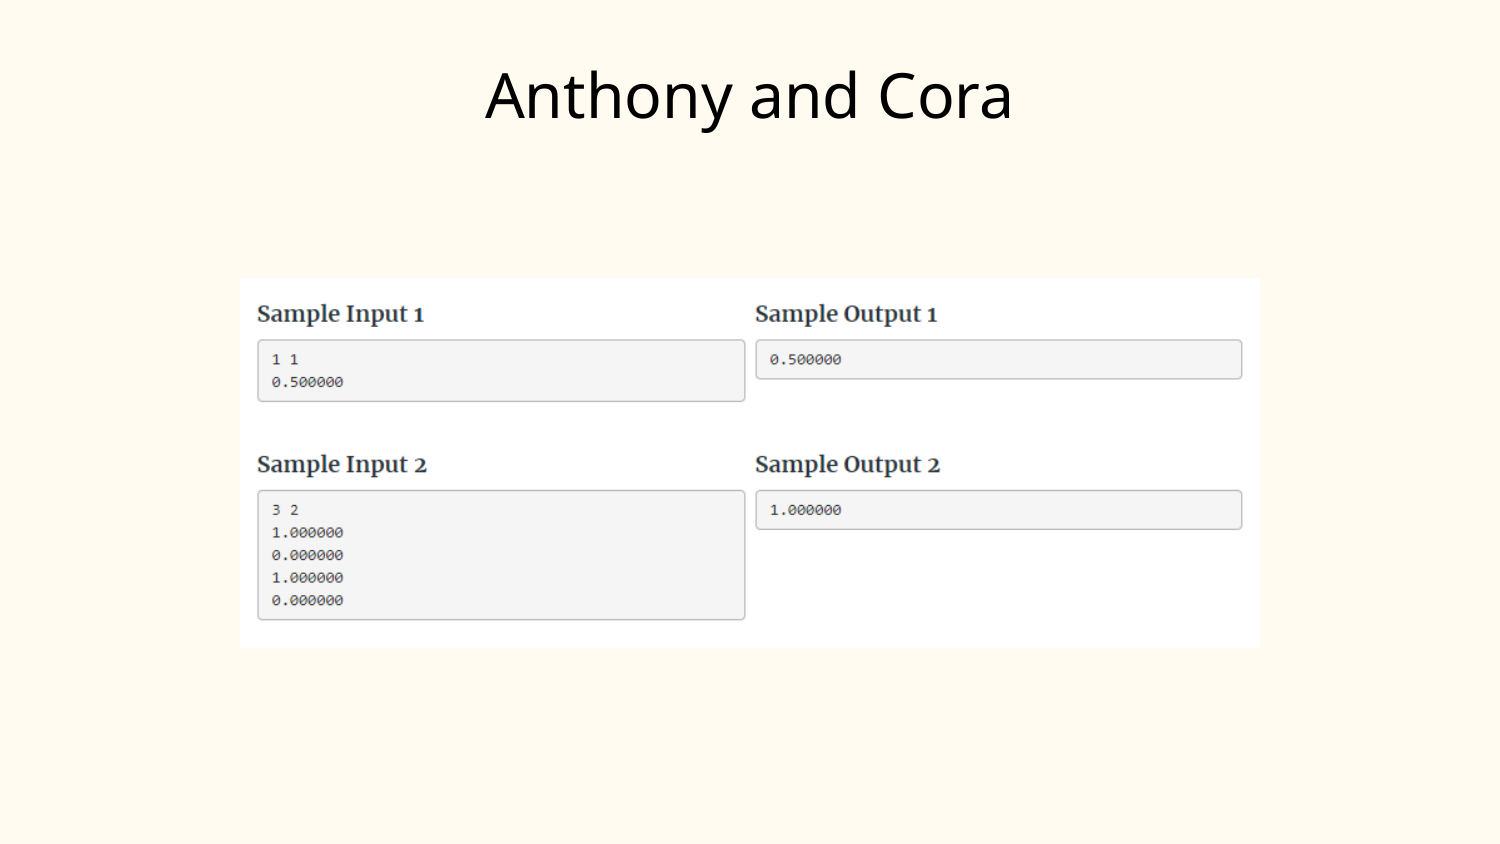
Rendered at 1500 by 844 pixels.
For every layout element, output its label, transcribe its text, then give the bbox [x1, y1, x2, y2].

title Anthony and Cora [51, 41, 1449, 142]
picture [240, 278, 1260, 649]
